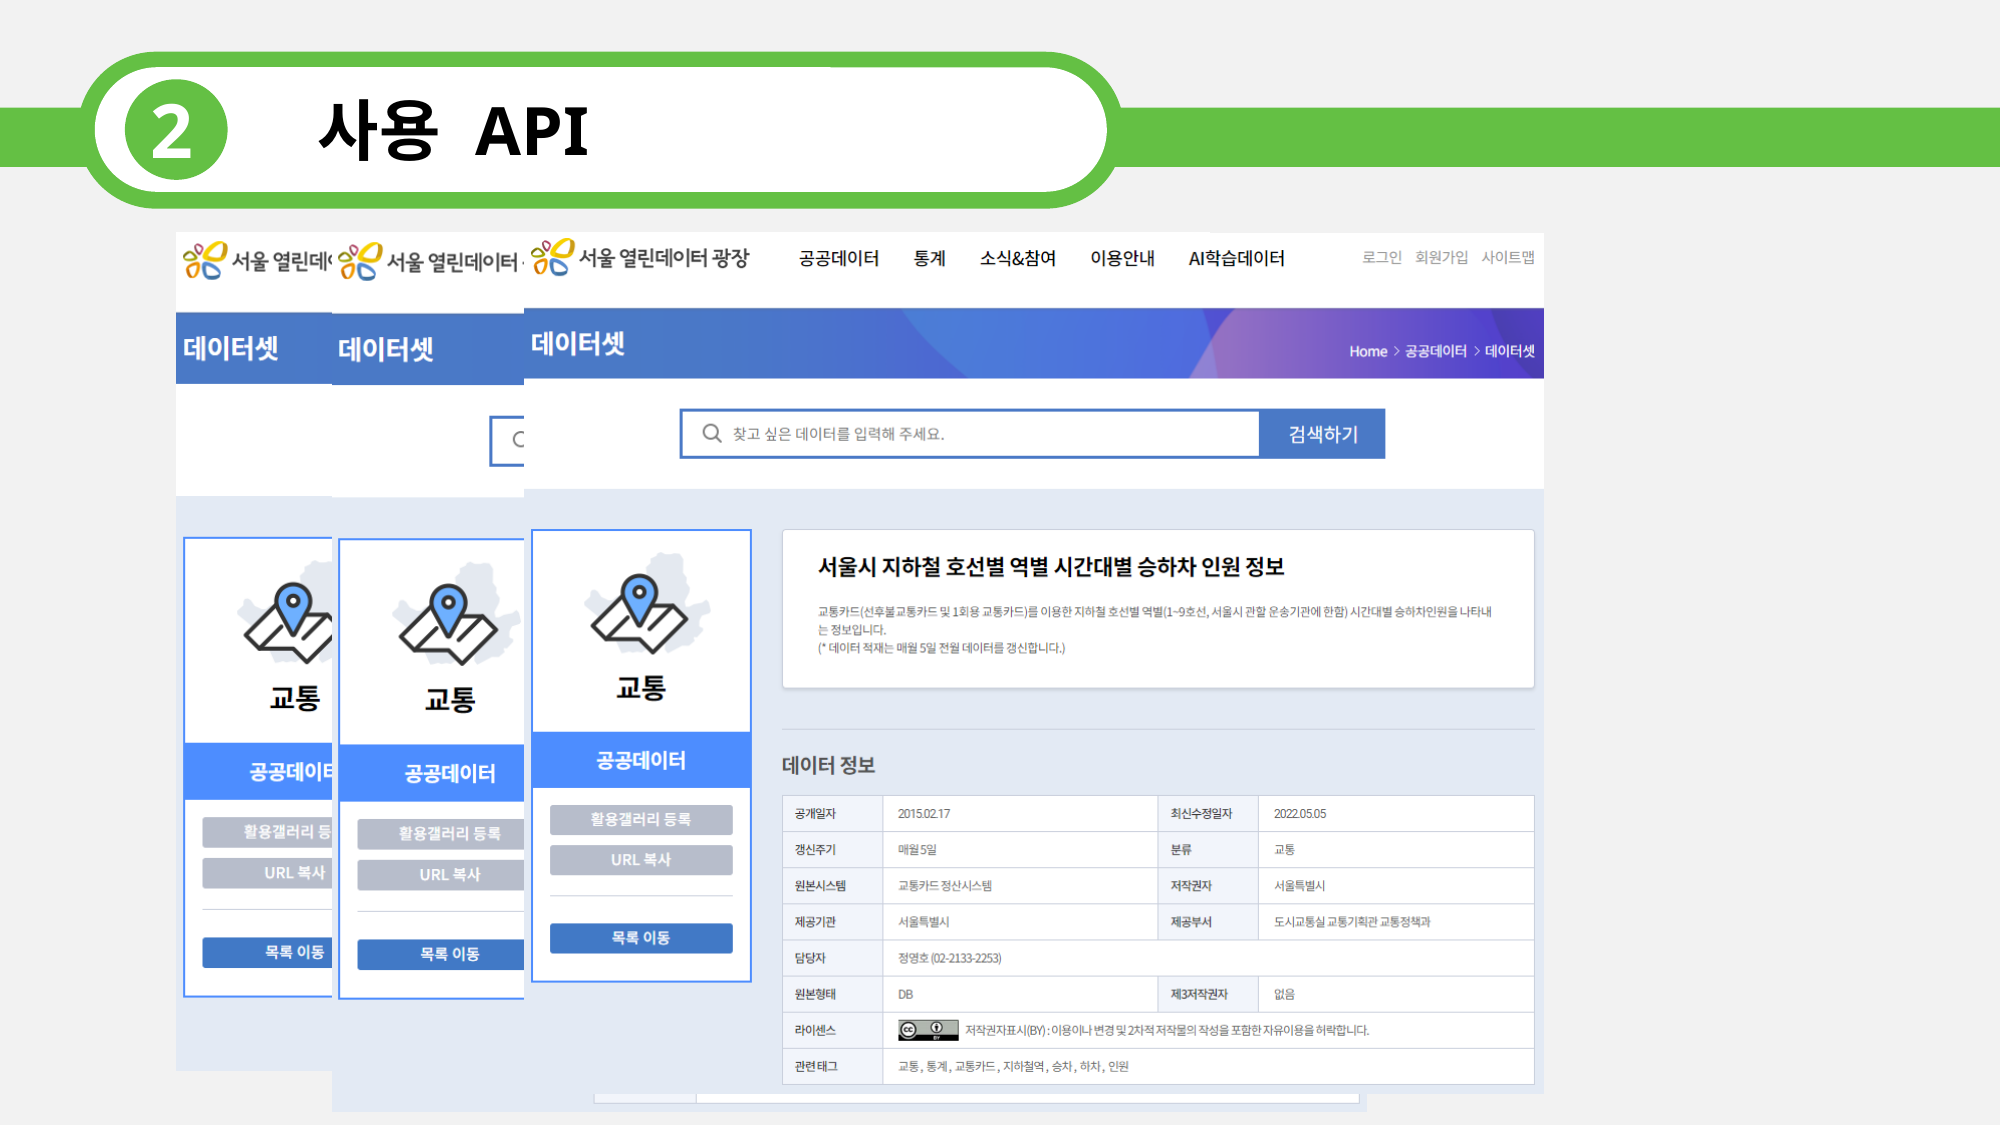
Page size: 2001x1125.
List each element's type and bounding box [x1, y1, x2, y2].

picture [176, 232, 1544, 1112]
text_box [0, 51, 2000, 209]
